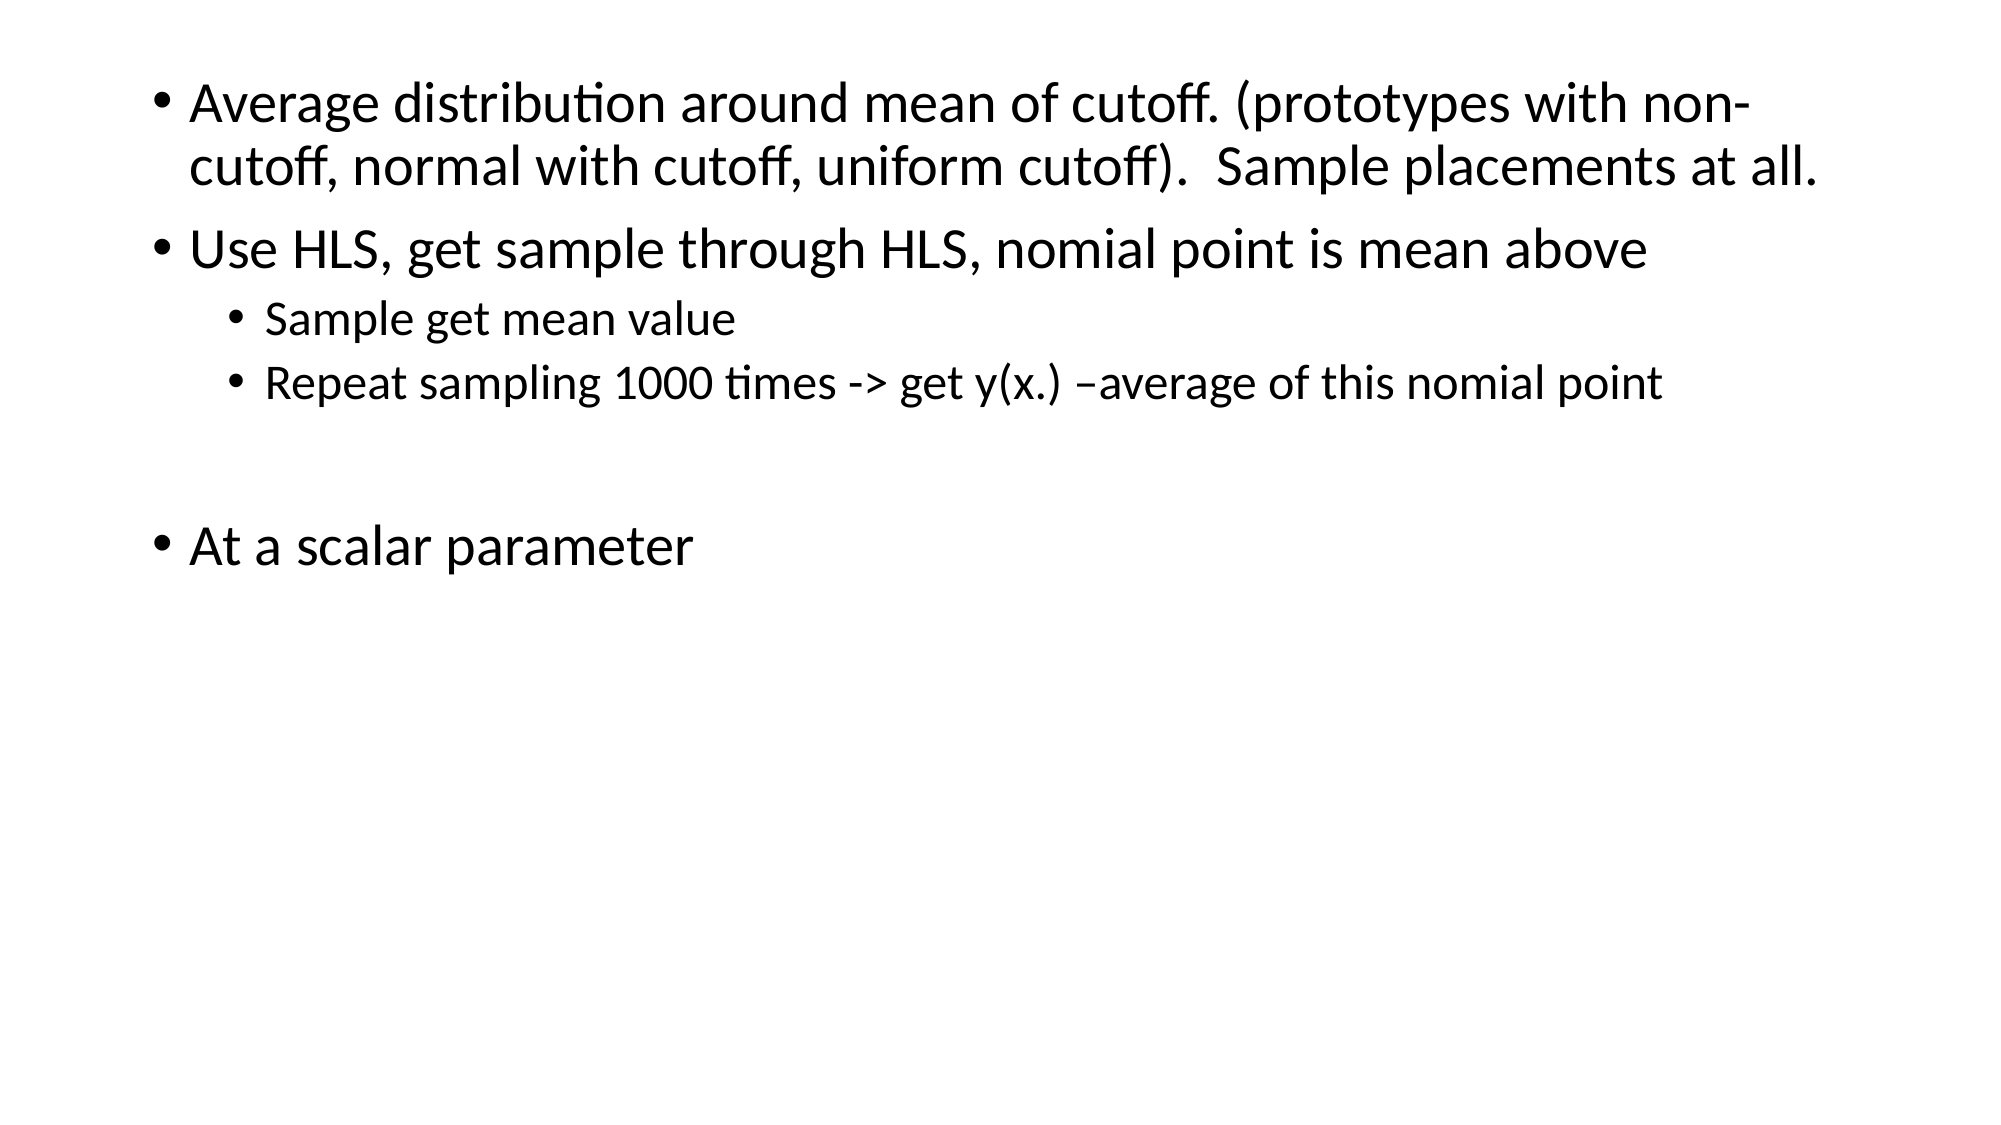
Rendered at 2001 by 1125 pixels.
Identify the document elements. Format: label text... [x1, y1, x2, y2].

list Average distribution around mean of cutoff. (prototypes with non-cutoff, normal with cutoff, uniform cutoff). Sample placements at all. Use HLS, get sample through HLS, nomial point is mean above Sample get mean value Repeat sampling 1000 times -> get y(x.) –average of this nomial point At a scalar parameter [137, 64, 1863, 1014]
